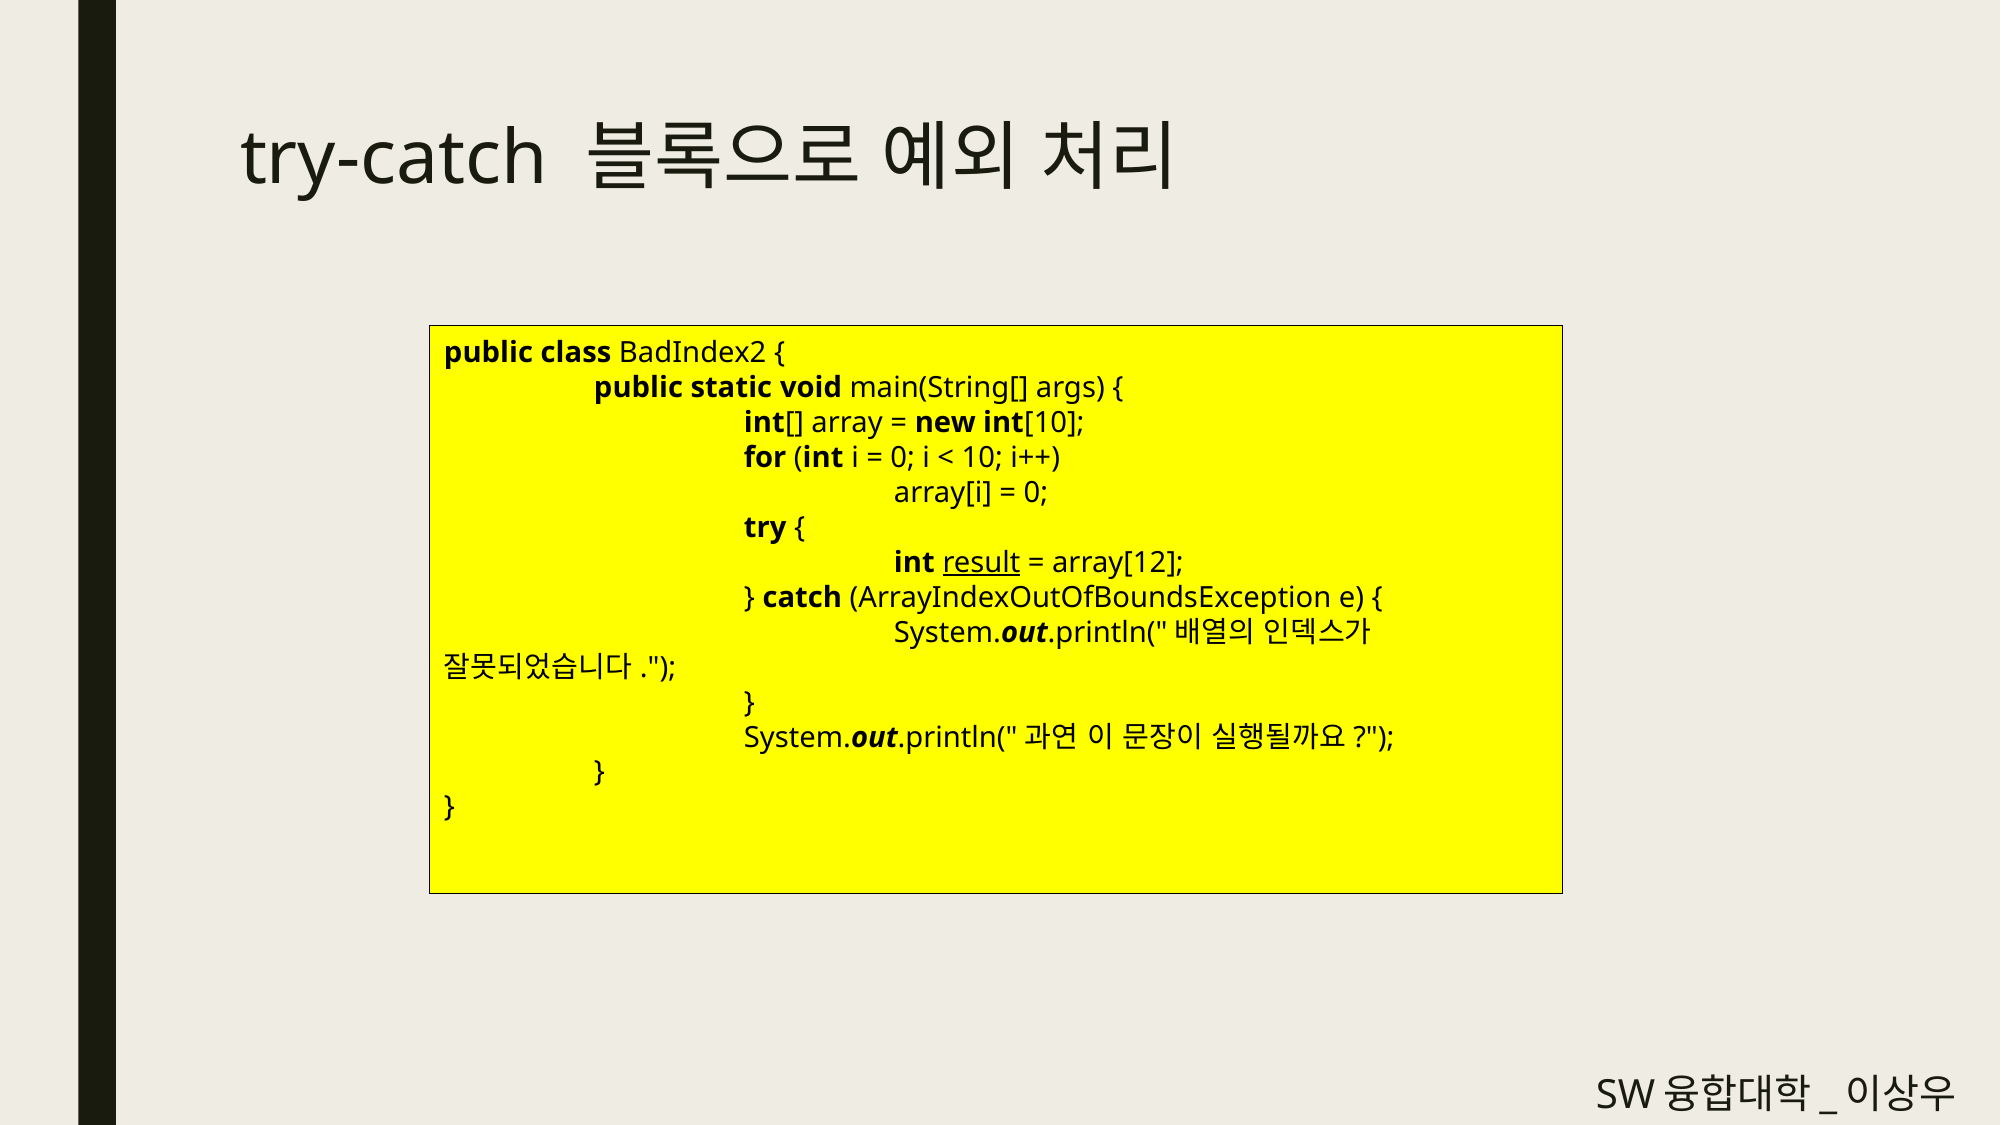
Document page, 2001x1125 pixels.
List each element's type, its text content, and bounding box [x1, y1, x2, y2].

text_box SW융합대학_이상우 [1552, 1055, 2000, 1125]
title try-catch 블록으로 예외 처리 [225, 112, 1800, 357]
text_box public class BadIndex2 { public static void main(String[] args) { int[] array = new int[10]; for (int i = 0; i < 10; i++) array[i] = 0; try { int result = array[12]; } catch (ArrayIndexOutOfBoundsException e) { System.out.println("배열의 인덱스가 잘못되었습니다."); } System.out.println("과연 이 문장이 실행될까요?"); } } [429, 357, 1563, 894]
